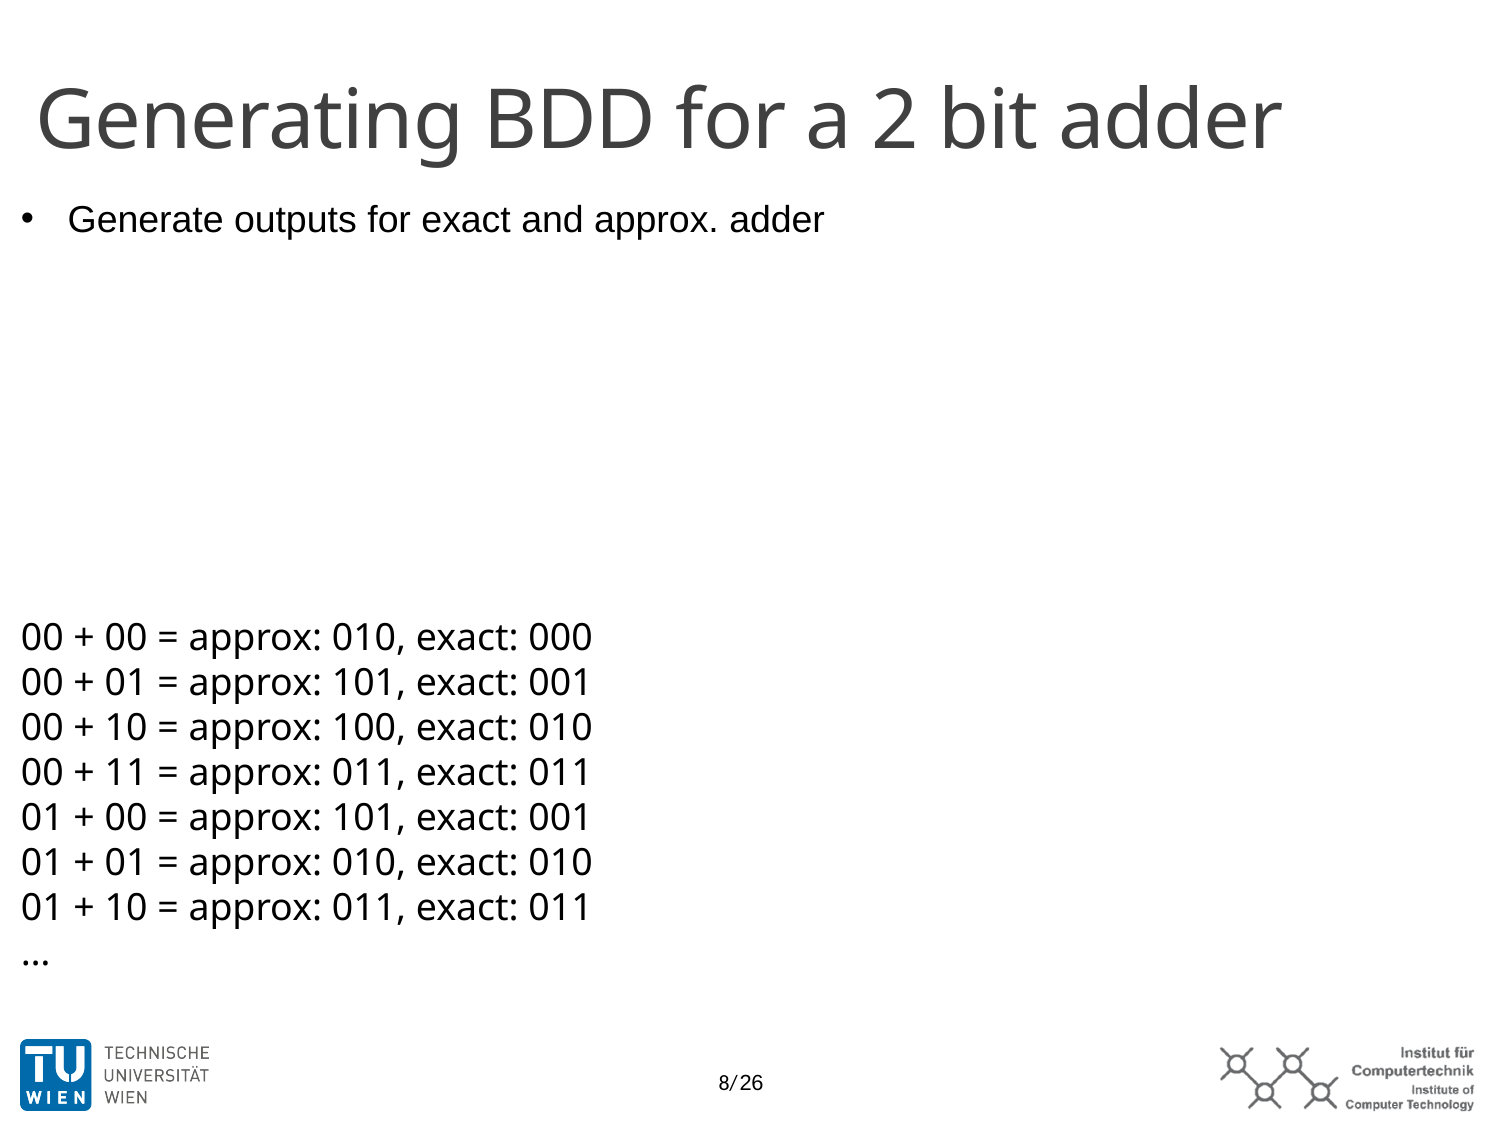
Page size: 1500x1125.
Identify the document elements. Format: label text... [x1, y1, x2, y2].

text_box 8/ [657, 1051, 753, 1112]
text_box Generating BDD for a 2 bit adder [20, 16, 1471, 173]
picture [20, 1039, 209, 1111]
text_box Generate outputs for exact and approx. adder 00 + 00 = approx: 010, exact: 000 00 + 01 = approx: 101, exact: 001 00 + 10 = approx: 100, exact: 010 00 + 11 = approx: 011, exact: 011 01 + 00 = approx: 101, exact: 001 01 + 01 = approx: 010, exact: 010 01 + 10 = approx: 011, exact: 011 … [20, 187, 1471, 1030]
picture [1214, 1040, 1475, 1113]
